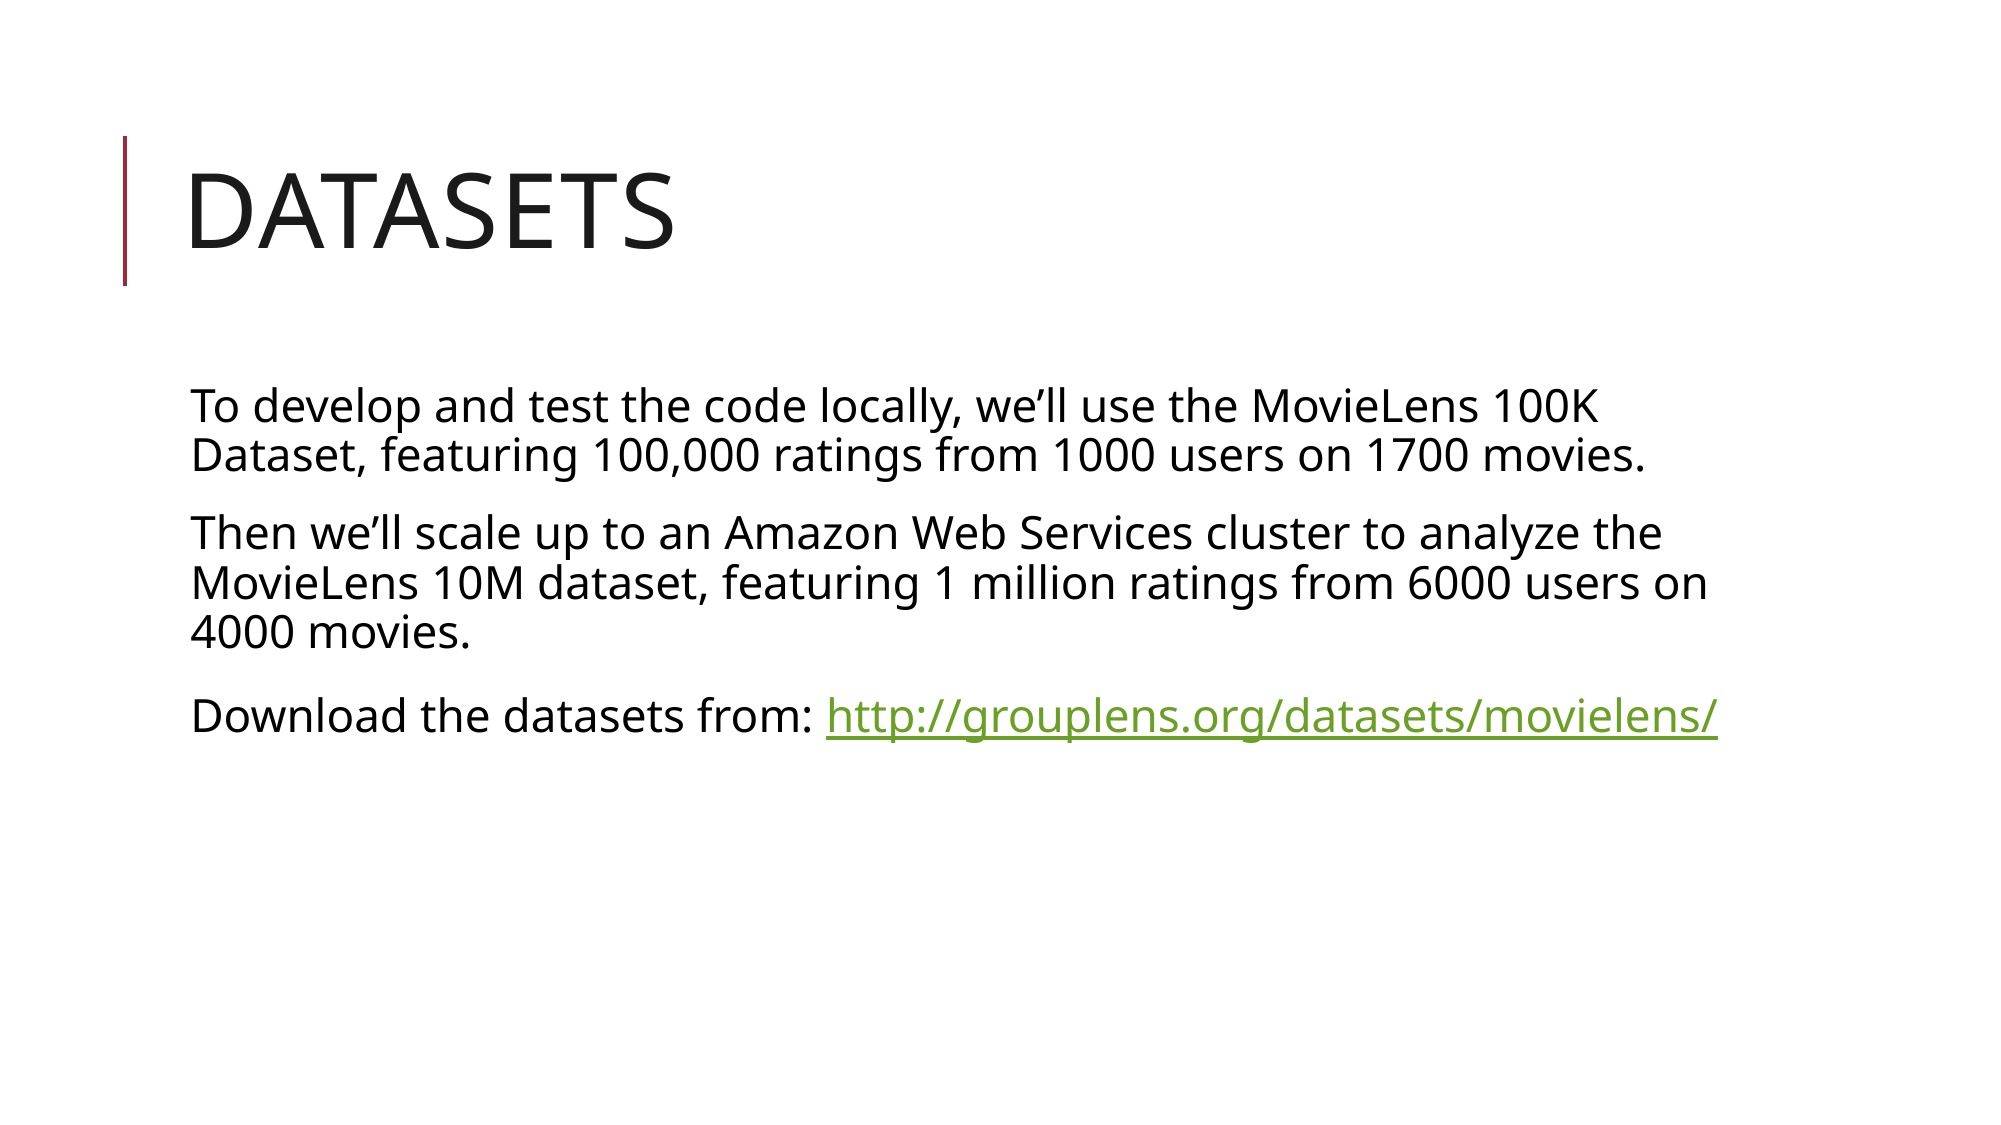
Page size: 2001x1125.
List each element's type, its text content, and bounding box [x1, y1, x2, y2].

list To develop and test the code locally, we’ll use the MovieLens 100K Dataset, featuring 100,000 ratings from 1000 users on 1700 movies. Then we’ll scale up to an Amazon Web Services cluster to analyze the MovieLens 10M dataset, featuring 1 million ratings from 6000 users on 4000 movies. Download the datasets from: http://grouplens.org/datasets/movielens/ [168, 375, 1763, 1035]
title datasets [168, 96, 1763, 342]
